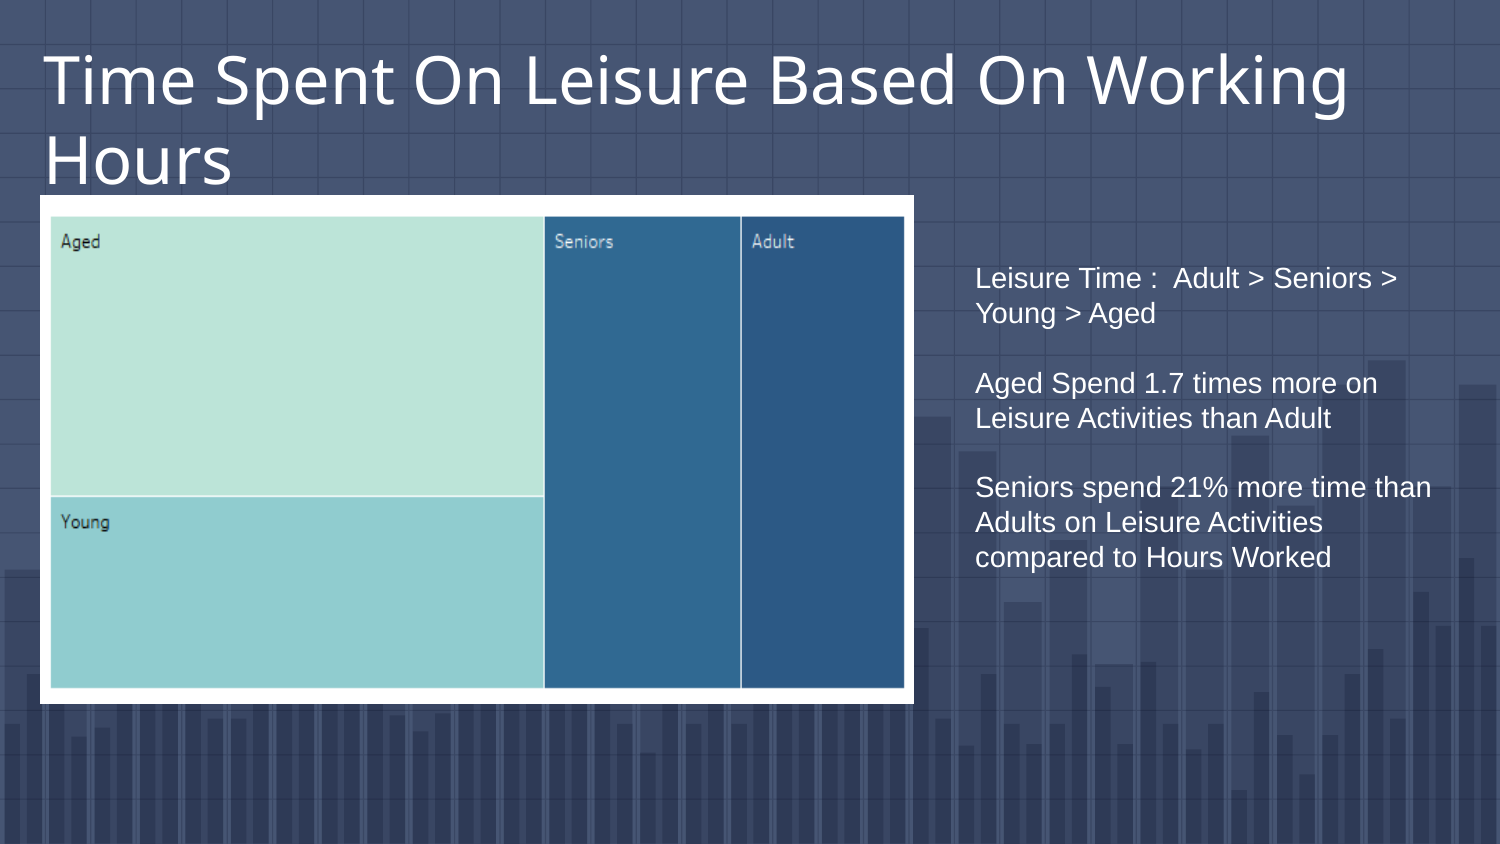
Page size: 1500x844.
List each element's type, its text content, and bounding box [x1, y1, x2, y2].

picture [39, 195, 915, 704]
title Time Spent On Leisure Based On Working Hours [28, 22, 1500, 213]
text_box Leisure Time : Adult > Seniors > Young > Aged Aged Spend 1.7 times more on Leisure Activities than Adult Seniors spend 21% more time than Adults on Leisure Activities compared to Hours Worked [960, 251, 1454, 581]
